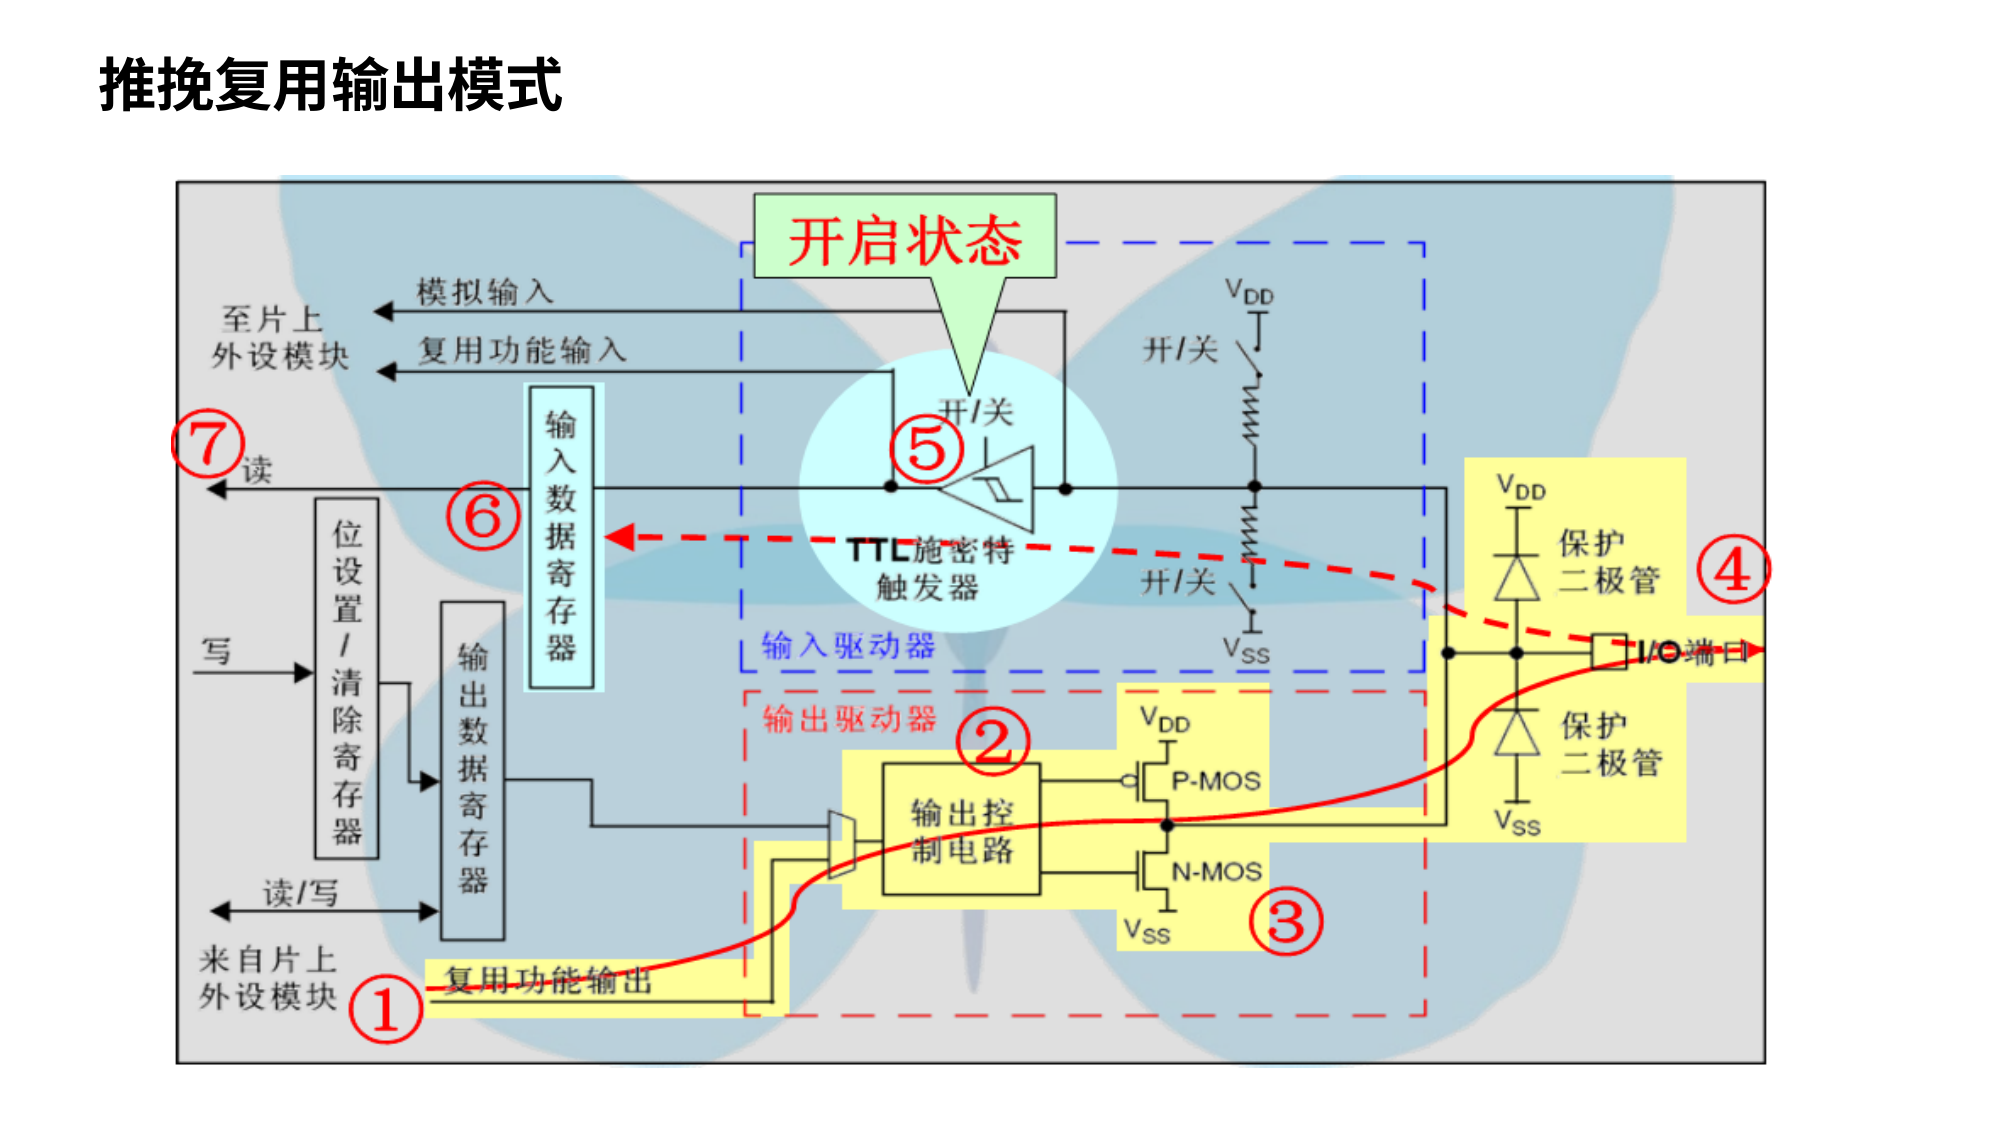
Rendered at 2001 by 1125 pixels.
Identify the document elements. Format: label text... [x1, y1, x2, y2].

picture [171, 175, 1775, 1068]
text_box 推挽复用输出模式 [83, 41, 734, 126]
